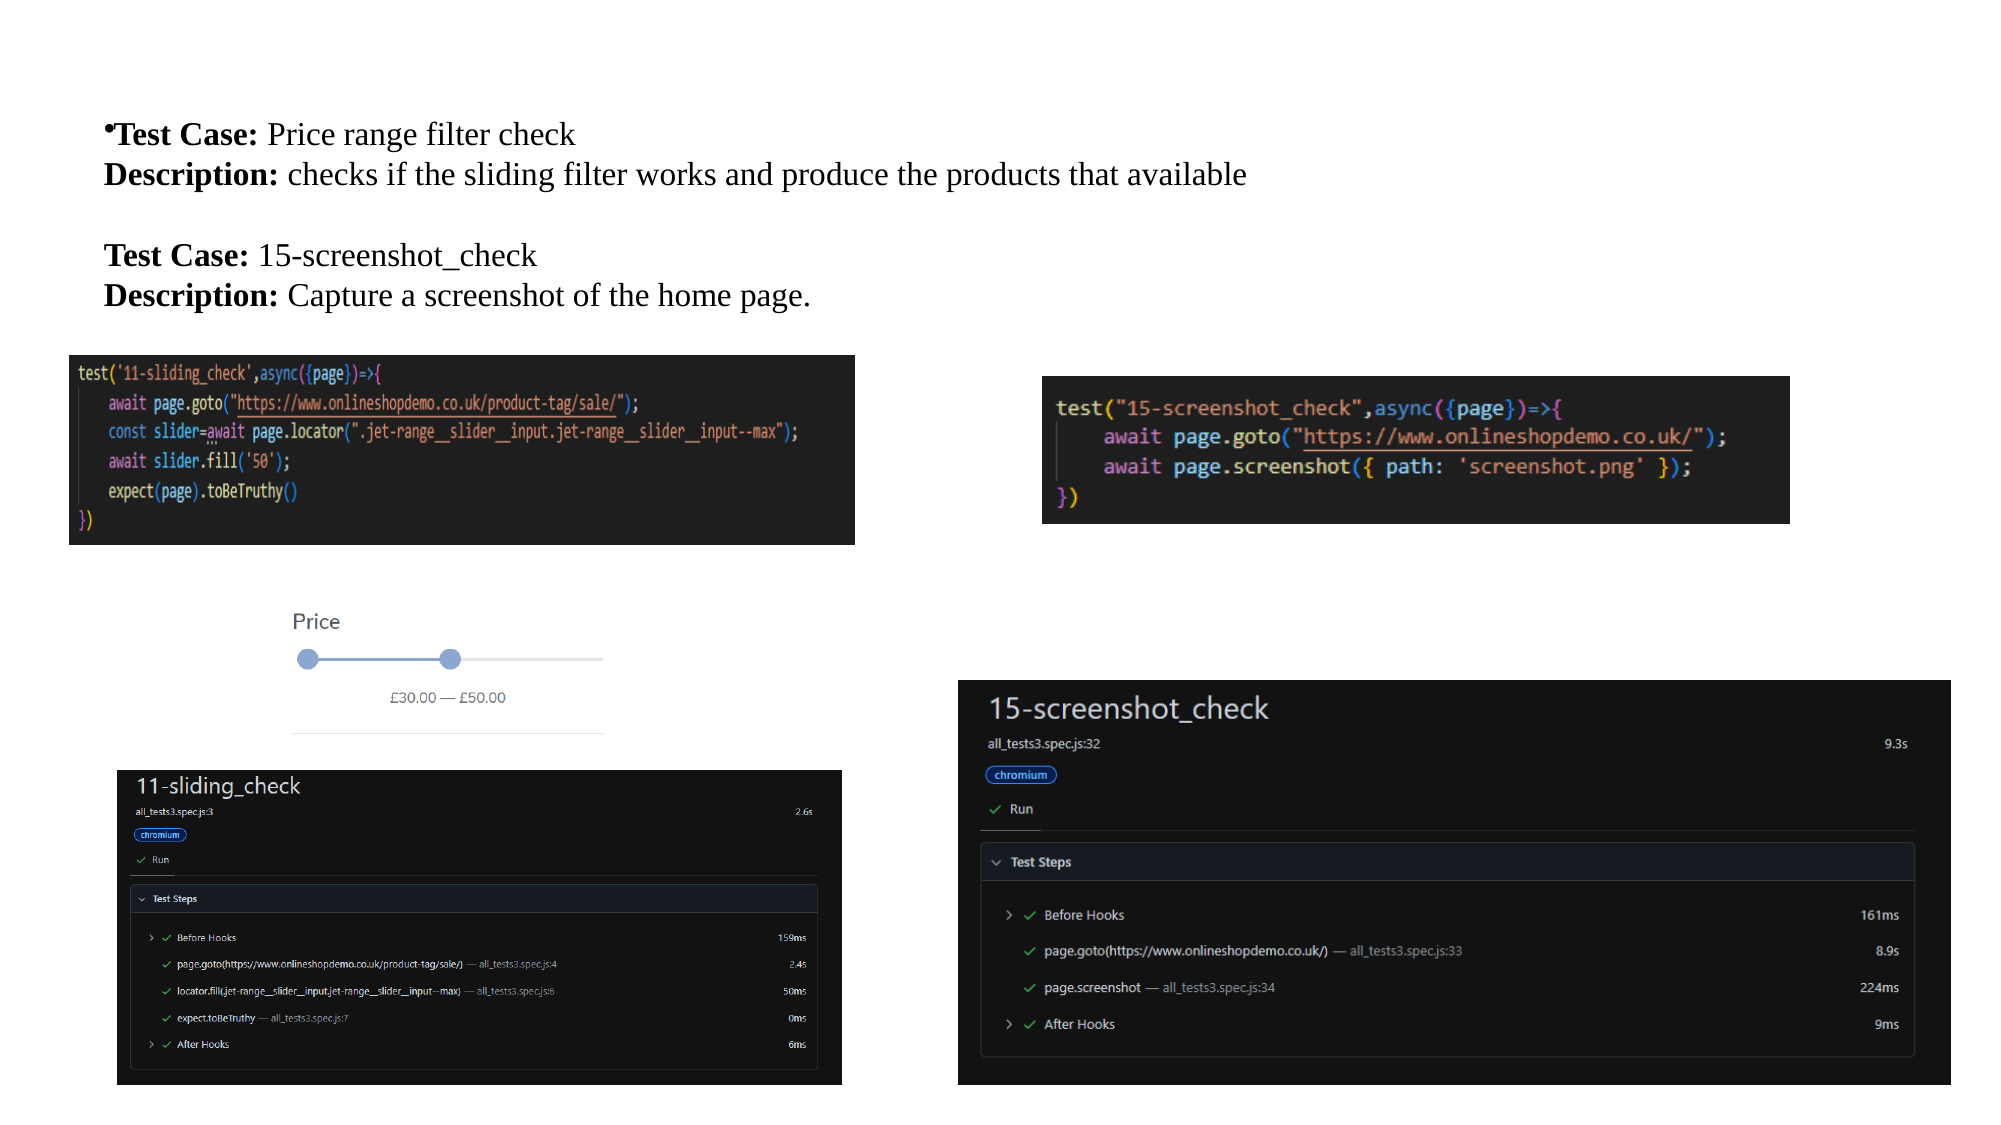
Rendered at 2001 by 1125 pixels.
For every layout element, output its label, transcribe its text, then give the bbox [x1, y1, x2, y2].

picture [117, 770, 842, 1085]
picture [277, 591, 625, 737]
picture [958, 680, 1951, 1085]
title Test Case: Price range filter check Description: checks if the sliding filter works and produce the products that available Test Case: 15-screenshot_check Description: Capture a screenshot of the home page. [89, 103, 1558, 322]
picture [69, 355, 855, 545]
picture [1042, 376, 1790, 524]
